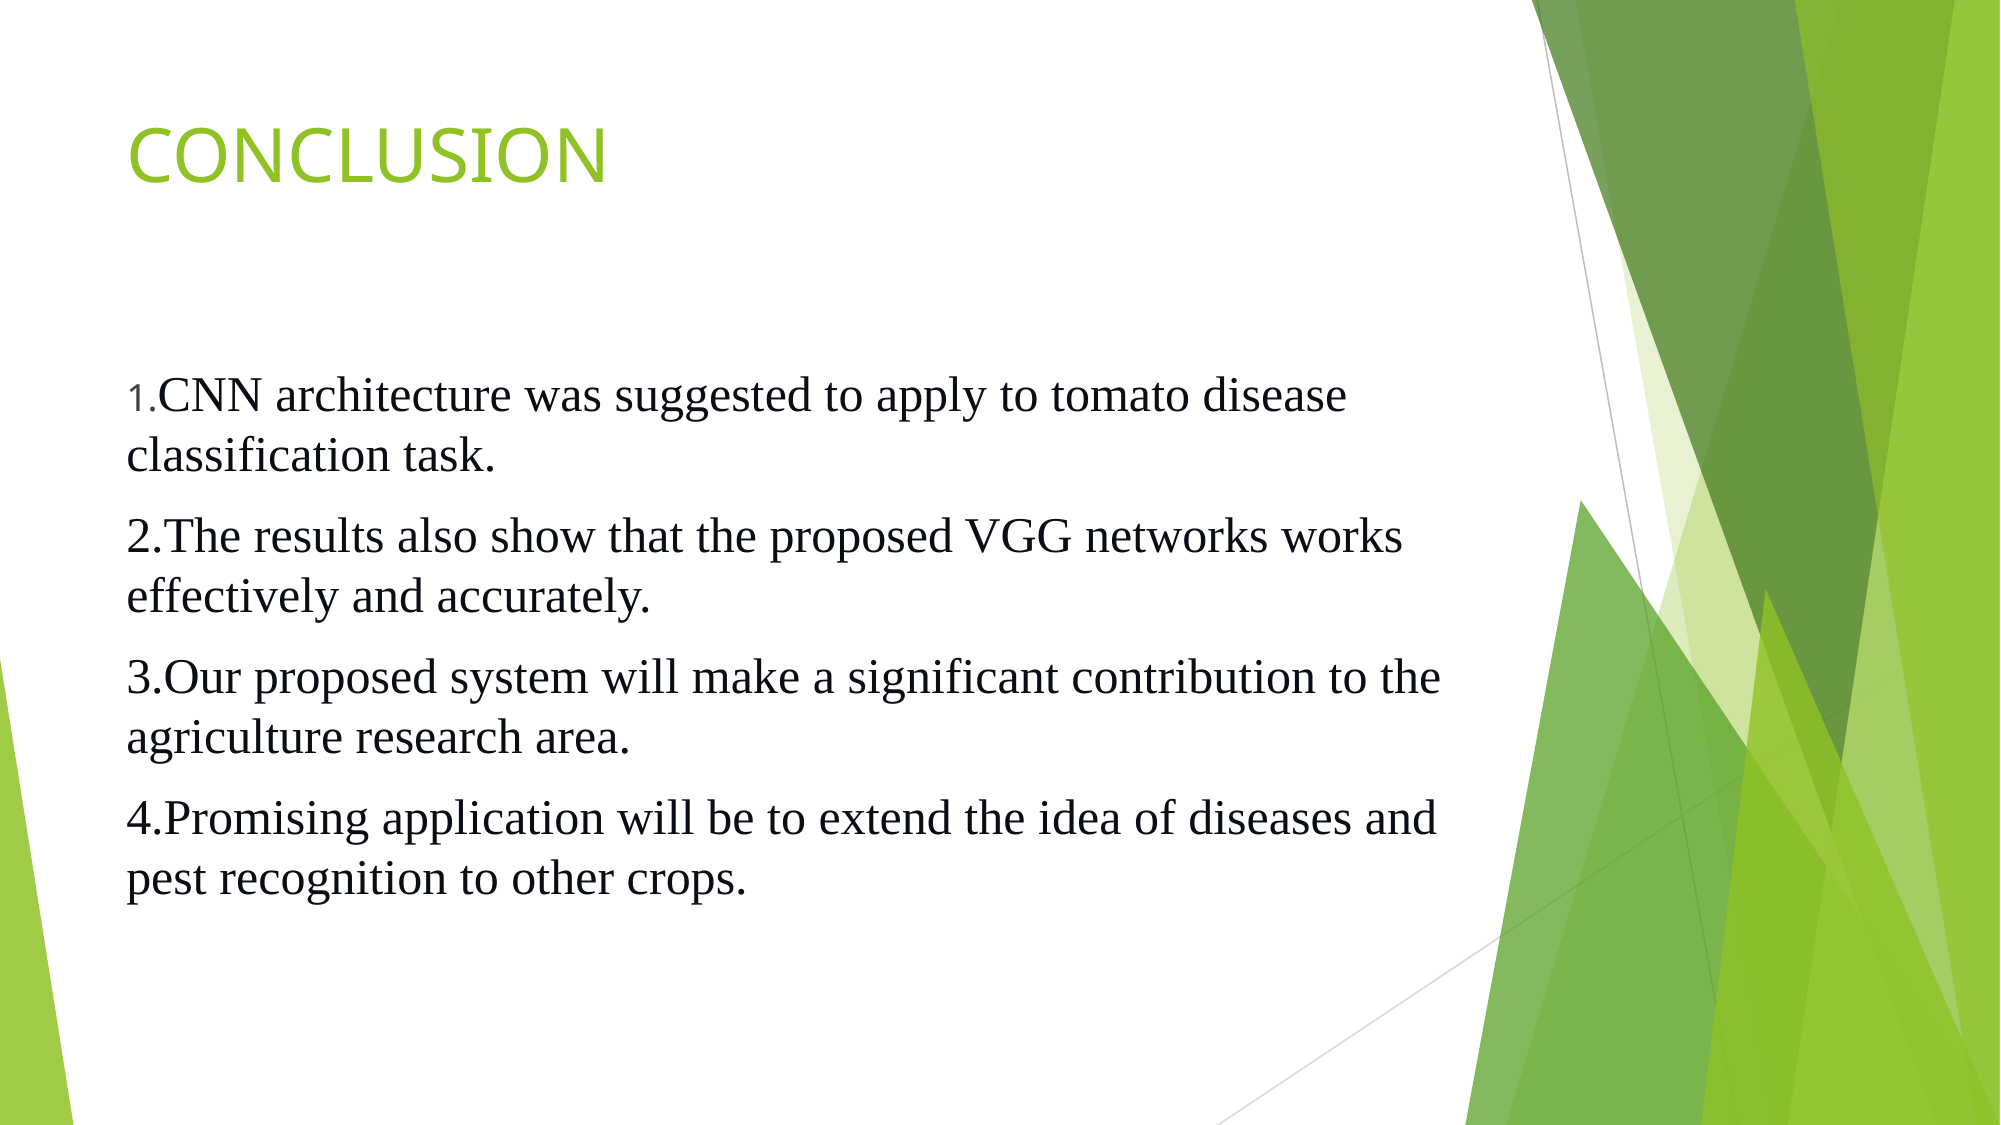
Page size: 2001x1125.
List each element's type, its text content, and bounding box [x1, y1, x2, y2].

title CONCLUSION [111, 99, 1522, 317]
list 1.CNN architecture was suggested to apply to tomato disease classification task. 2.The results also show that the proposed VGG networks works effectively and accurately. 3.Our proposed system will make a significant contribution to the agriculture research area. 4.Promising application will be to extend the idea of diseases and pest recognition to other crops. [111, 354, 1522, 992]
